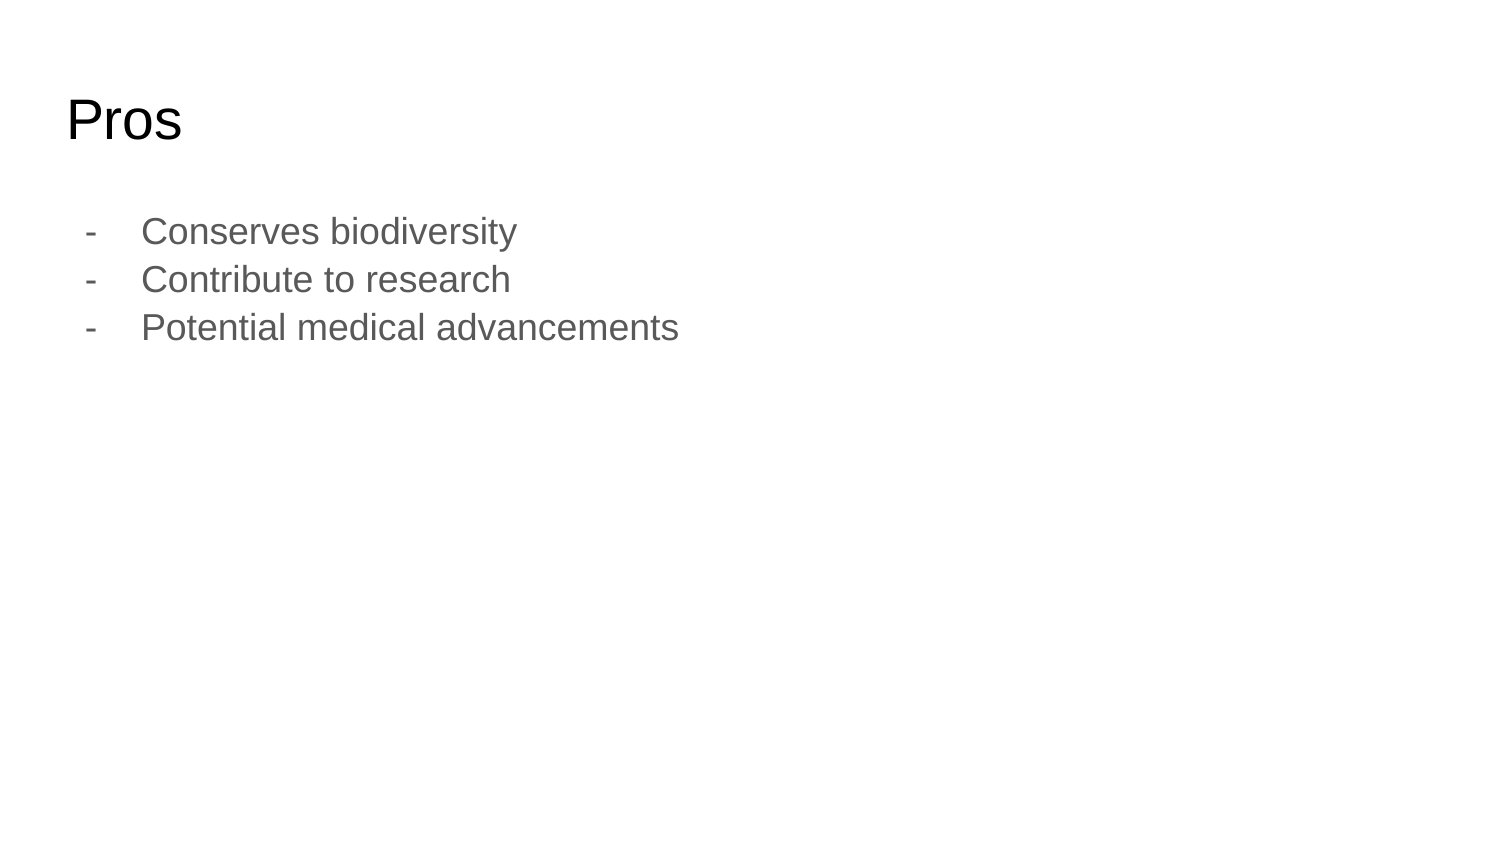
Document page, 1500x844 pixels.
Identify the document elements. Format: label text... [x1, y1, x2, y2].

list Conserves biodiversity Contribute to research Potential medical advancements [51, 189, 1449, 750]
title Pros [51, 72, 1449, 167]
